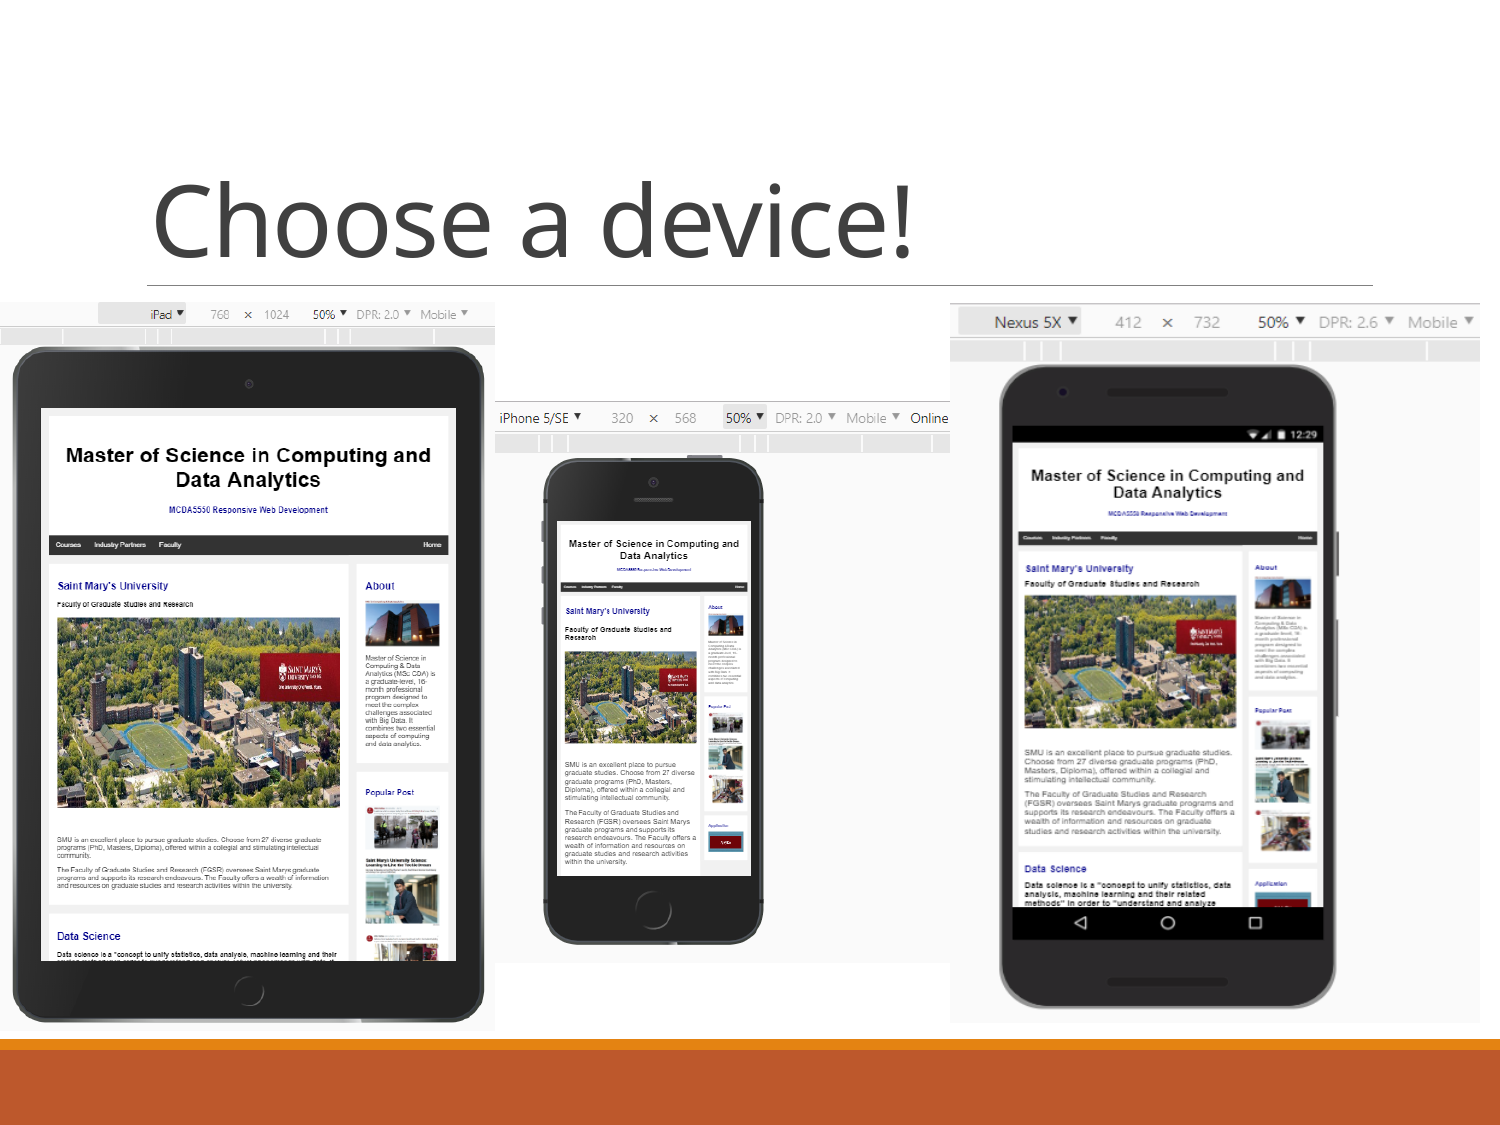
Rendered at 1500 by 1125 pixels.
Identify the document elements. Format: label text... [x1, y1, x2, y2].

picture [0, 300, 1481, 1031]
title Choose a device! [135, 47, 1373, 285]
